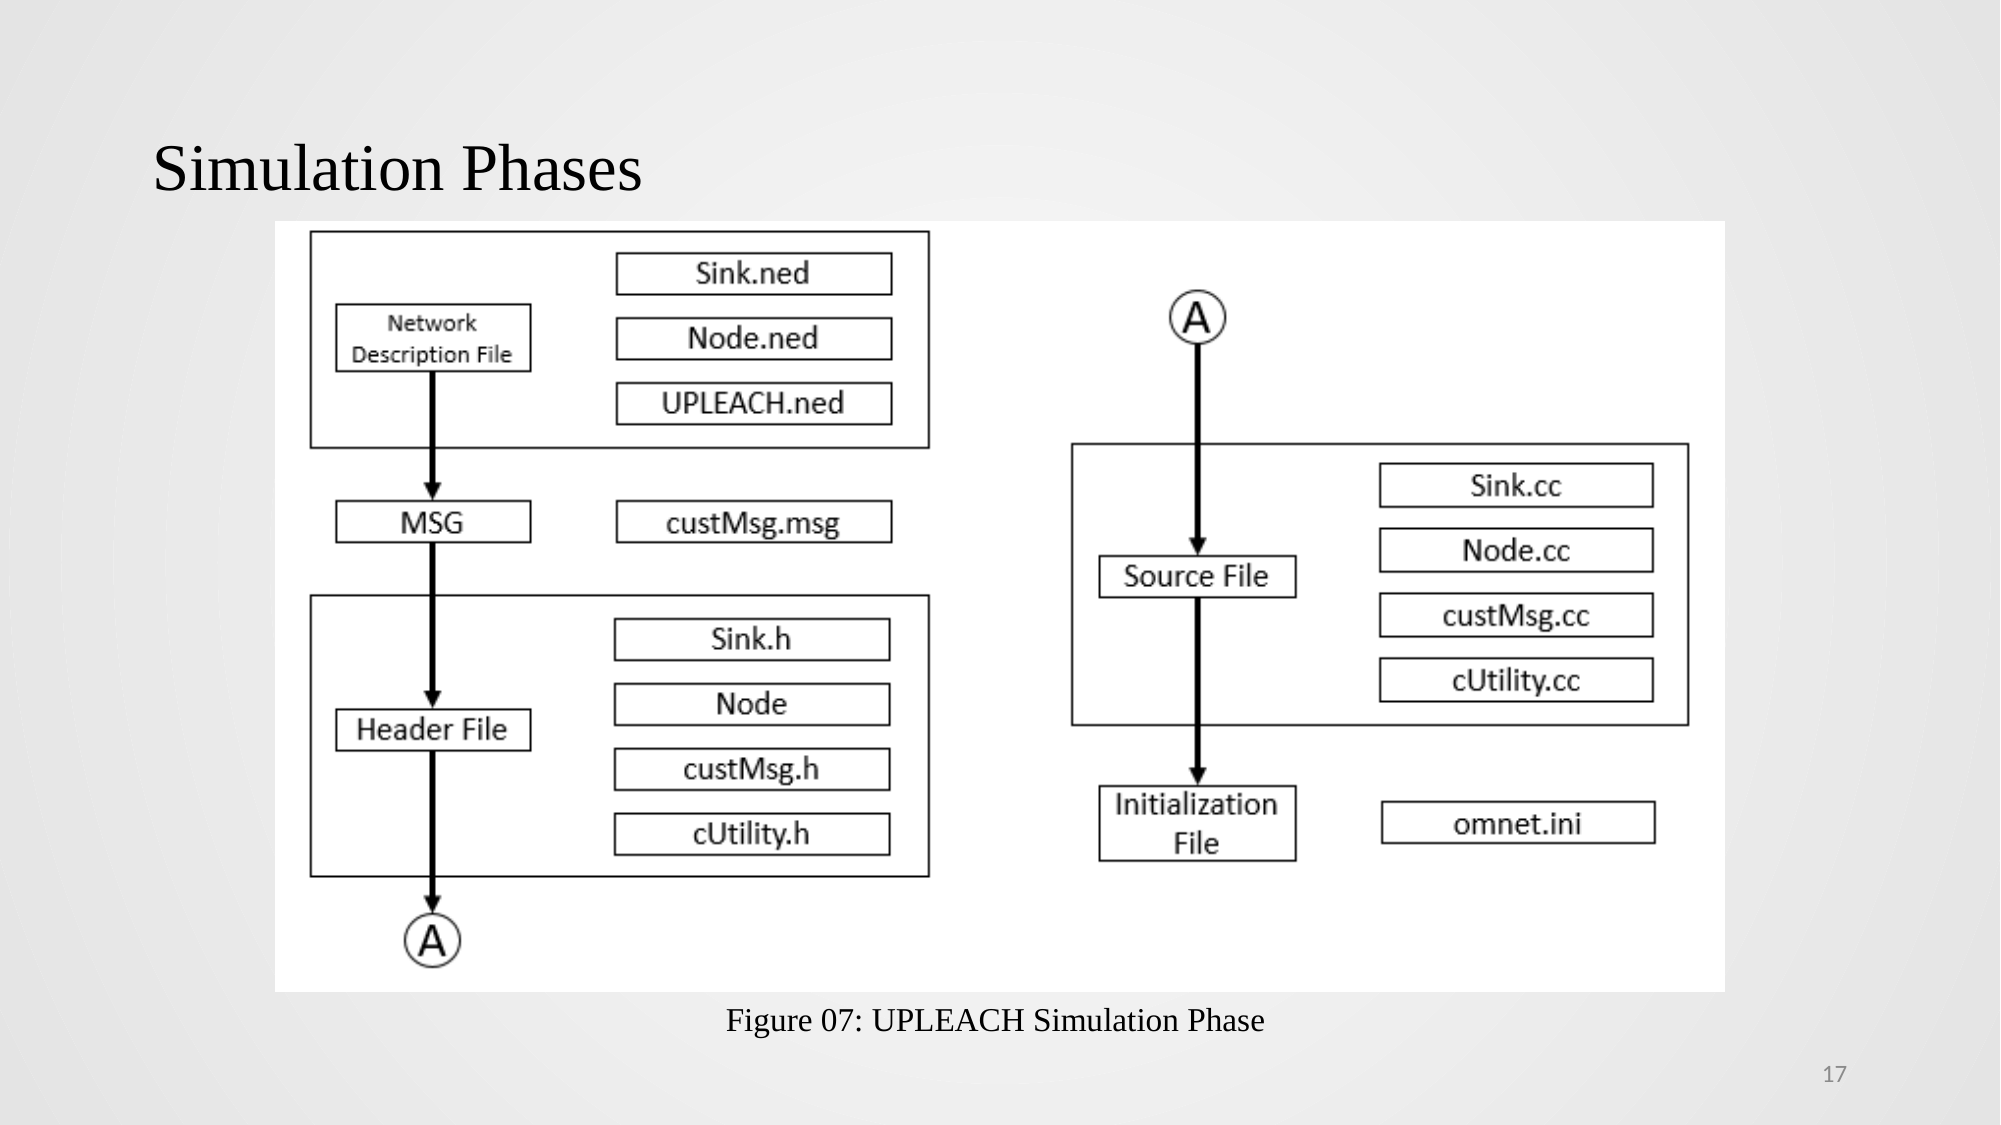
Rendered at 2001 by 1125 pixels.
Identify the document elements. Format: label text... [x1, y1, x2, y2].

title Simulation Phases [137, 59, 1863, 278]
slide_number 17 [1412, 1042, 1863, 1103]
text_box Figure 07: UPLEACH Simulation Phase [710, 1014, 1289, 1046]
picture [274, 221, 1725, 992]
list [137, 299, 1863, 1014]
